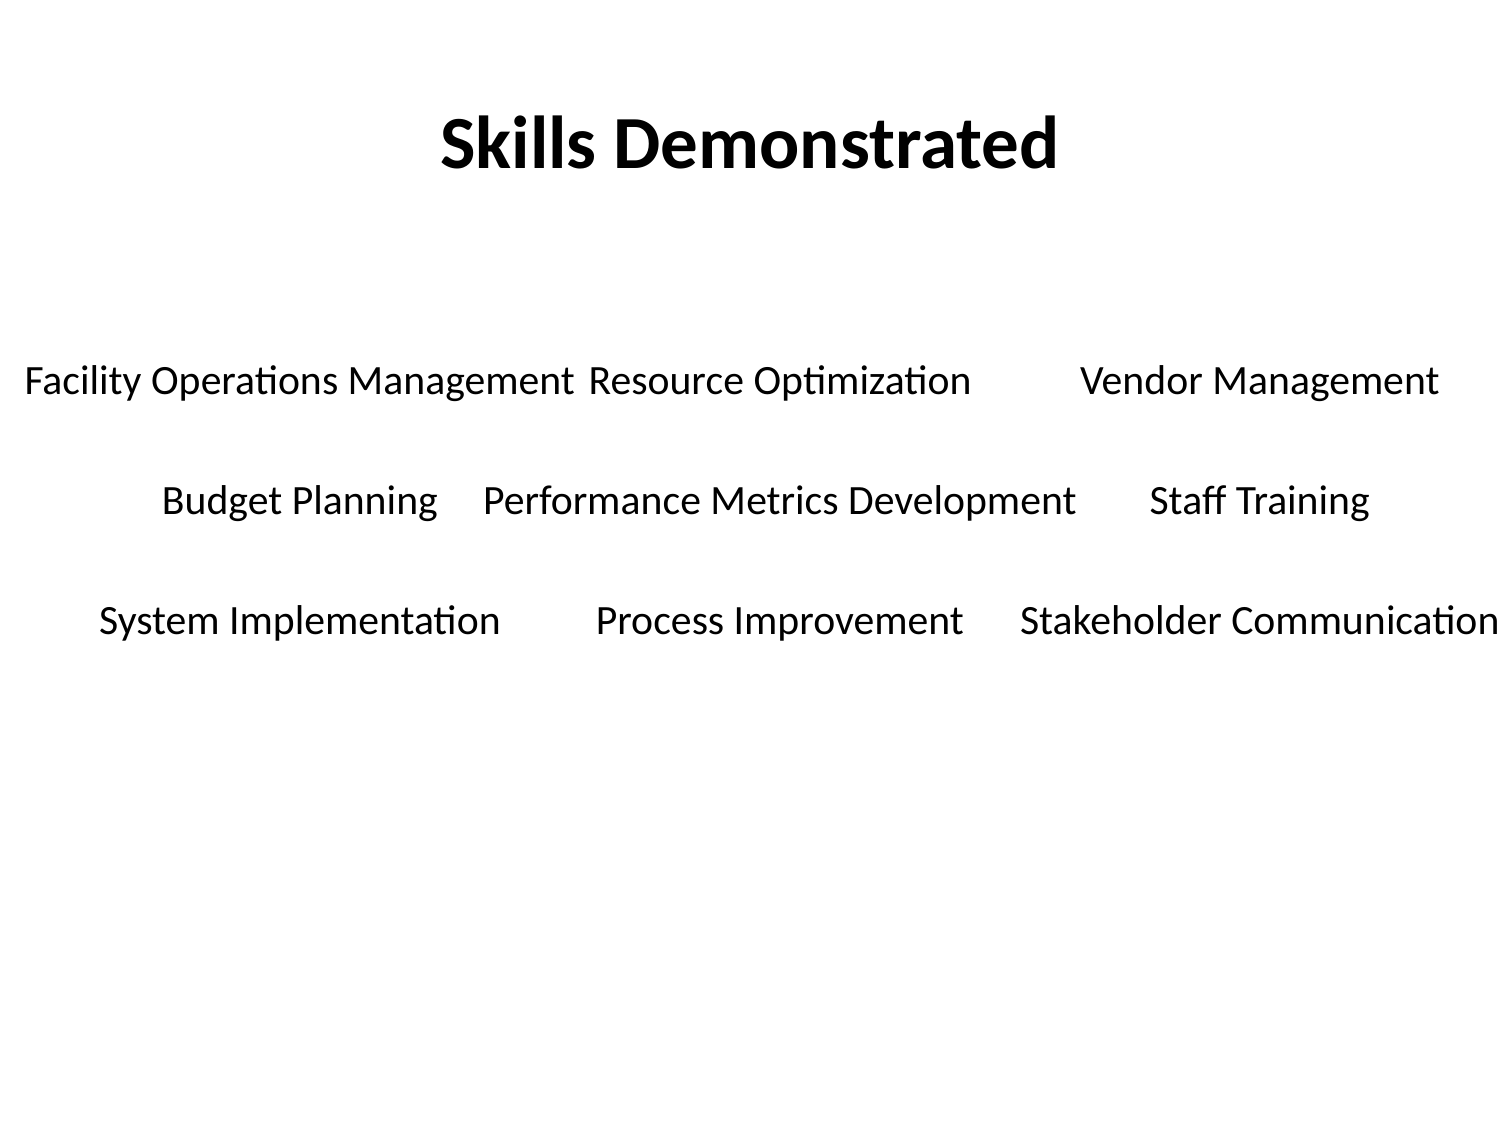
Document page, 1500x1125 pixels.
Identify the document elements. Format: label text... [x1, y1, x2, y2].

text_box Resource Optimization [573, 299, 987, 410]
text_box Facility Operations Management [9, 299, 573, 410]
text_box System Implementation [84, 539, 516, 650]
text_box Performance Metrics Development [468, 420, 1092, 530]
text_box Vendor Management [1065, 299, 1455, 410]
text_box Staff Training [1134, 420, 1386, 530]
text_box Budget Planning [146, 420, 453, 530]
title Skills Demonstrated [75, 45, 1425, 233]
text_box Stakeholder Communication [1005, 539, 1500, 650]
text_box Process Improvement [580, 539, 979, 650]
